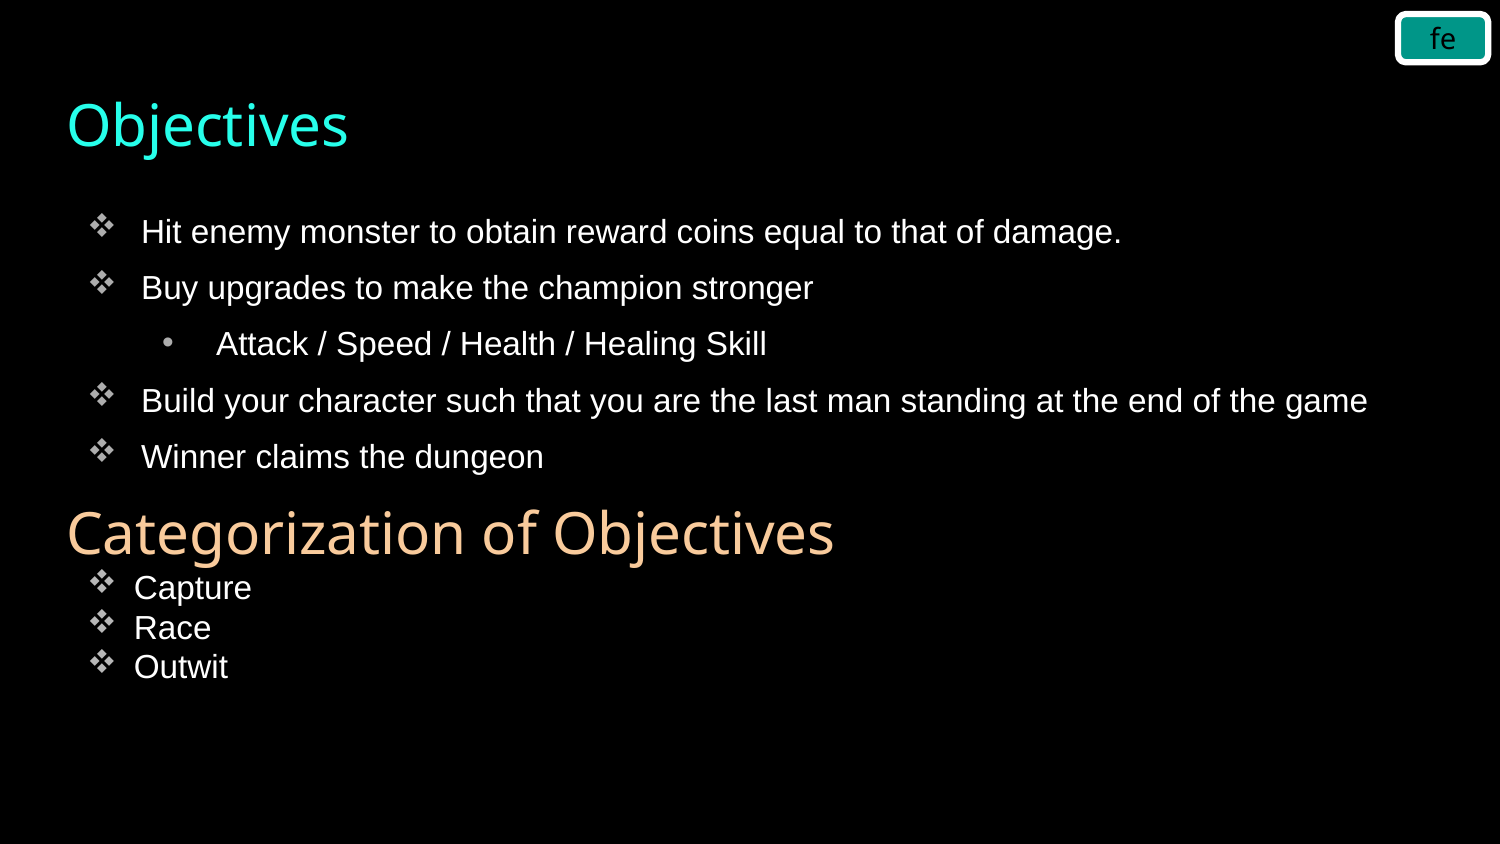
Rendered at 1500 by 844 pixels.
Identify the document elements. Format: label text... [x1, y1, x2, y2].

text_box fe [1397, 13, 1489, 63]
title Objectives [51, 72, 1449, 167]
list Hit enemy monster to obtain reward coins equal to that of damage. Buy upgrades to make the champion stronger Attack / Speed / Health / Healing Skill Build your character such that you are the last man standing at the end of the game Winner claims the dungeon Categorization of Objectives Capture Race Outwit [51, 189, 1449, 750]
